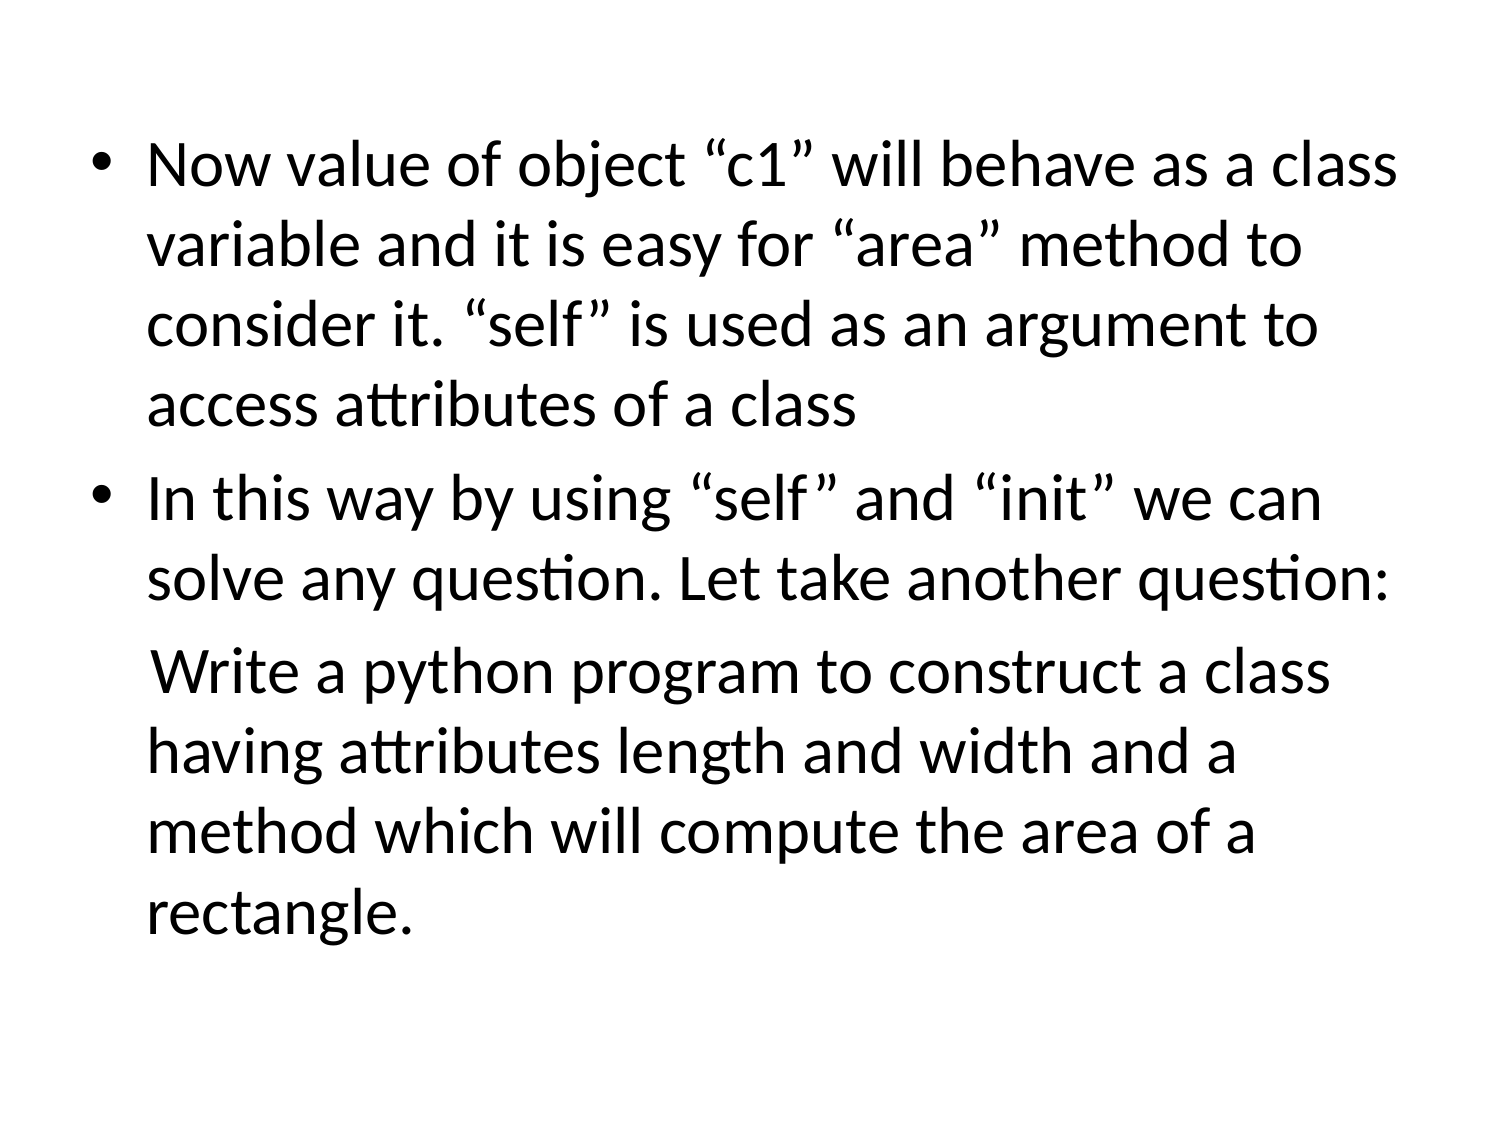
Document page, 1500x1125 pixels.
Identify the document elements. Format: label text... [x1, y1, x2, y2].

list Now value of object “c1” will behave as a class variable and it is easy for “area” method to consider it. “self” is used as an argument to access attributes of a class In this way by using “self” and “init” we can solve any question. Let take another question: Write a python program to construct a class having attributes length and width and a method which will compute the area of a rectangle. [75, 112, 1425, 1005]
